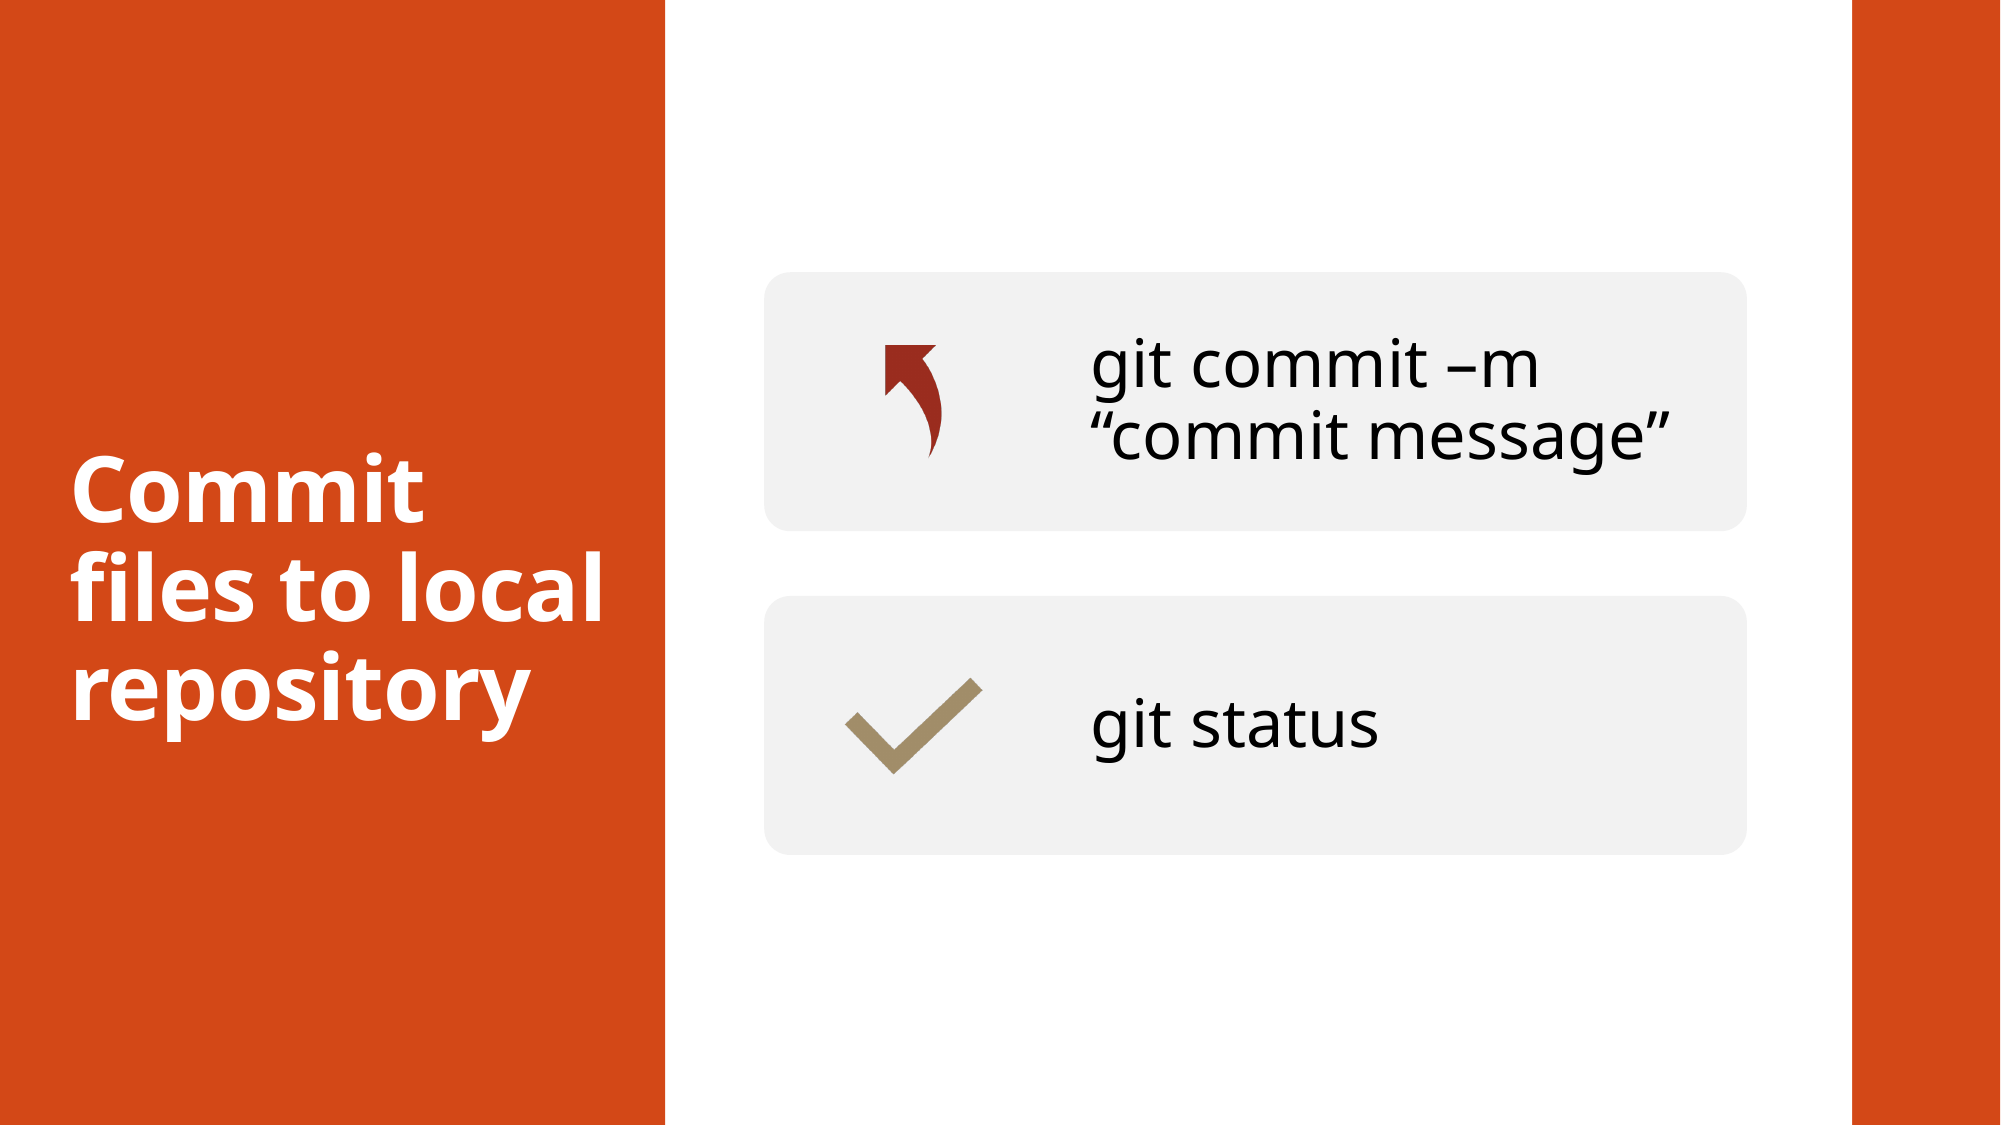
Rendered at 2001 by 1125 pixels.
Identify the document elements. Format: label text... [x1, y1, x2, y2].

text_box [0, 0, 666, 1125]
title Commit files to local repository [54, 137, 623, 1050]
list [763, 131, 1748, 996]
text_box [1851, 0, 2000, 1125]
